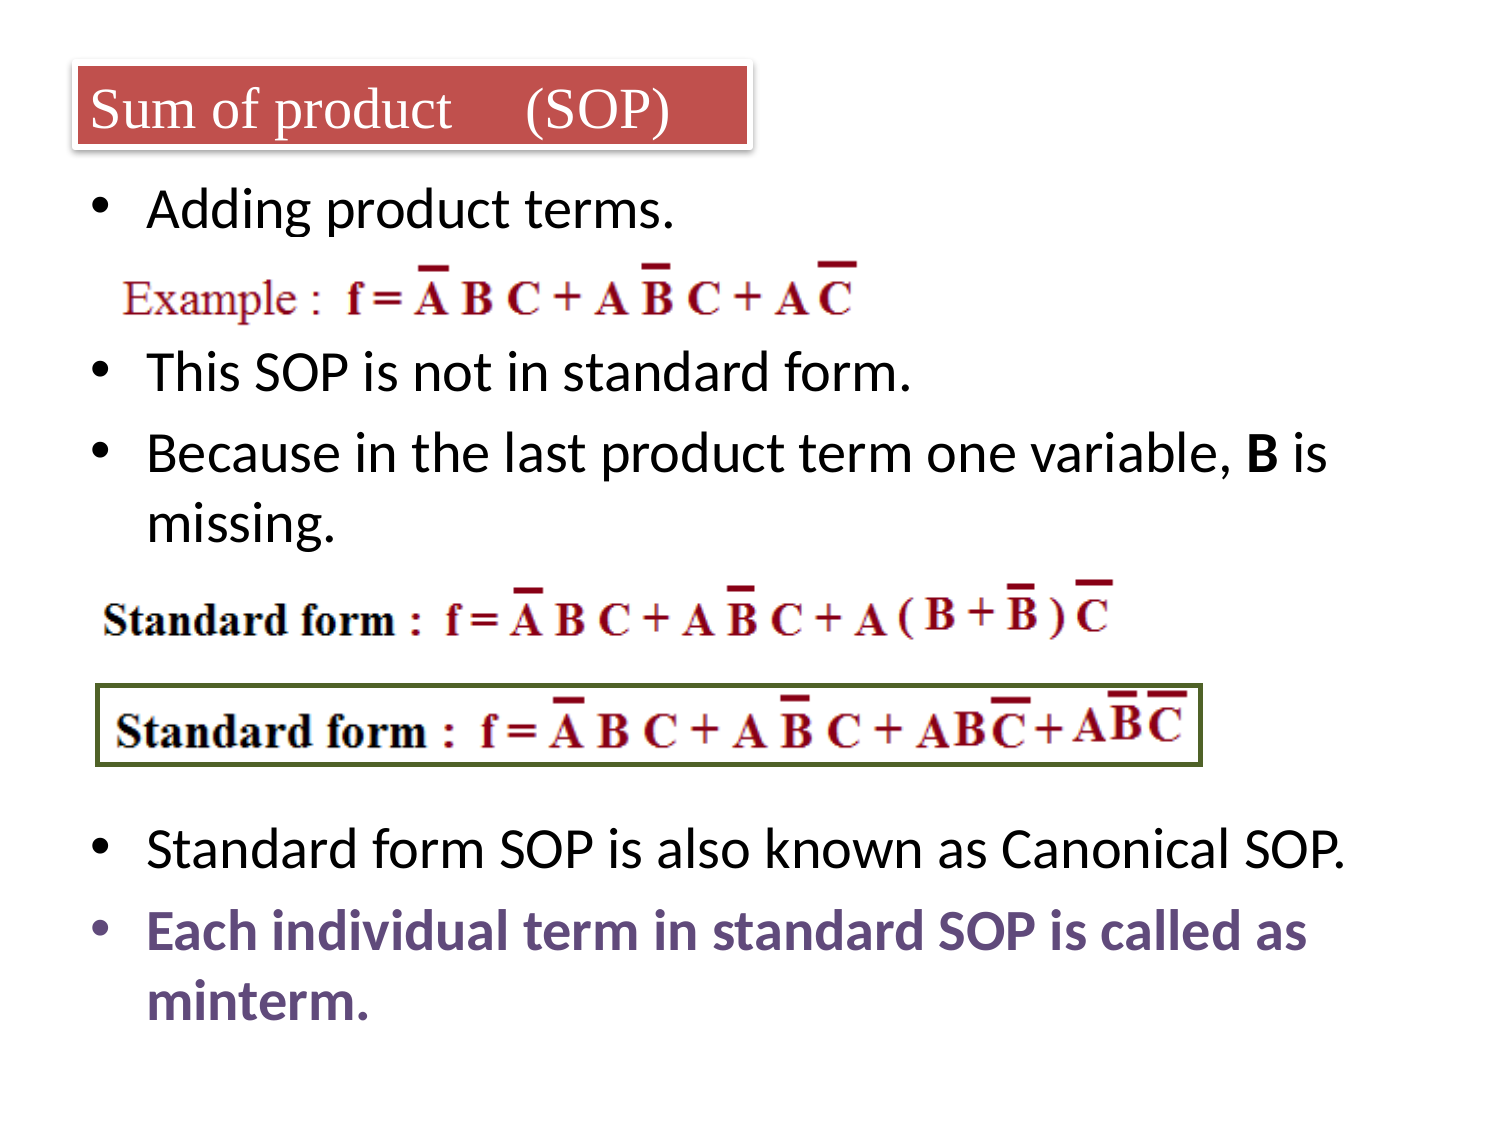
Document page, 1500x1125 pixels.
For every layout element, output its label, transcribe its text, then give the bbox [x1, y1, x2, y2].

picture [99, 574, 1126, 652]
picture [99, 687, 1199, 763]
text_box Sum of product (SOP) [72, 59, 753, 150]
picture [99, 237, 888, 351]
list Adding product terms. This SOP is not in standard form. Because in the last product term one variable, B is missing. Standard form SOP is also known as Canonical SOP. Each individual term in standard SOP is called as minterm. [75, 162, 1425, 1088]
